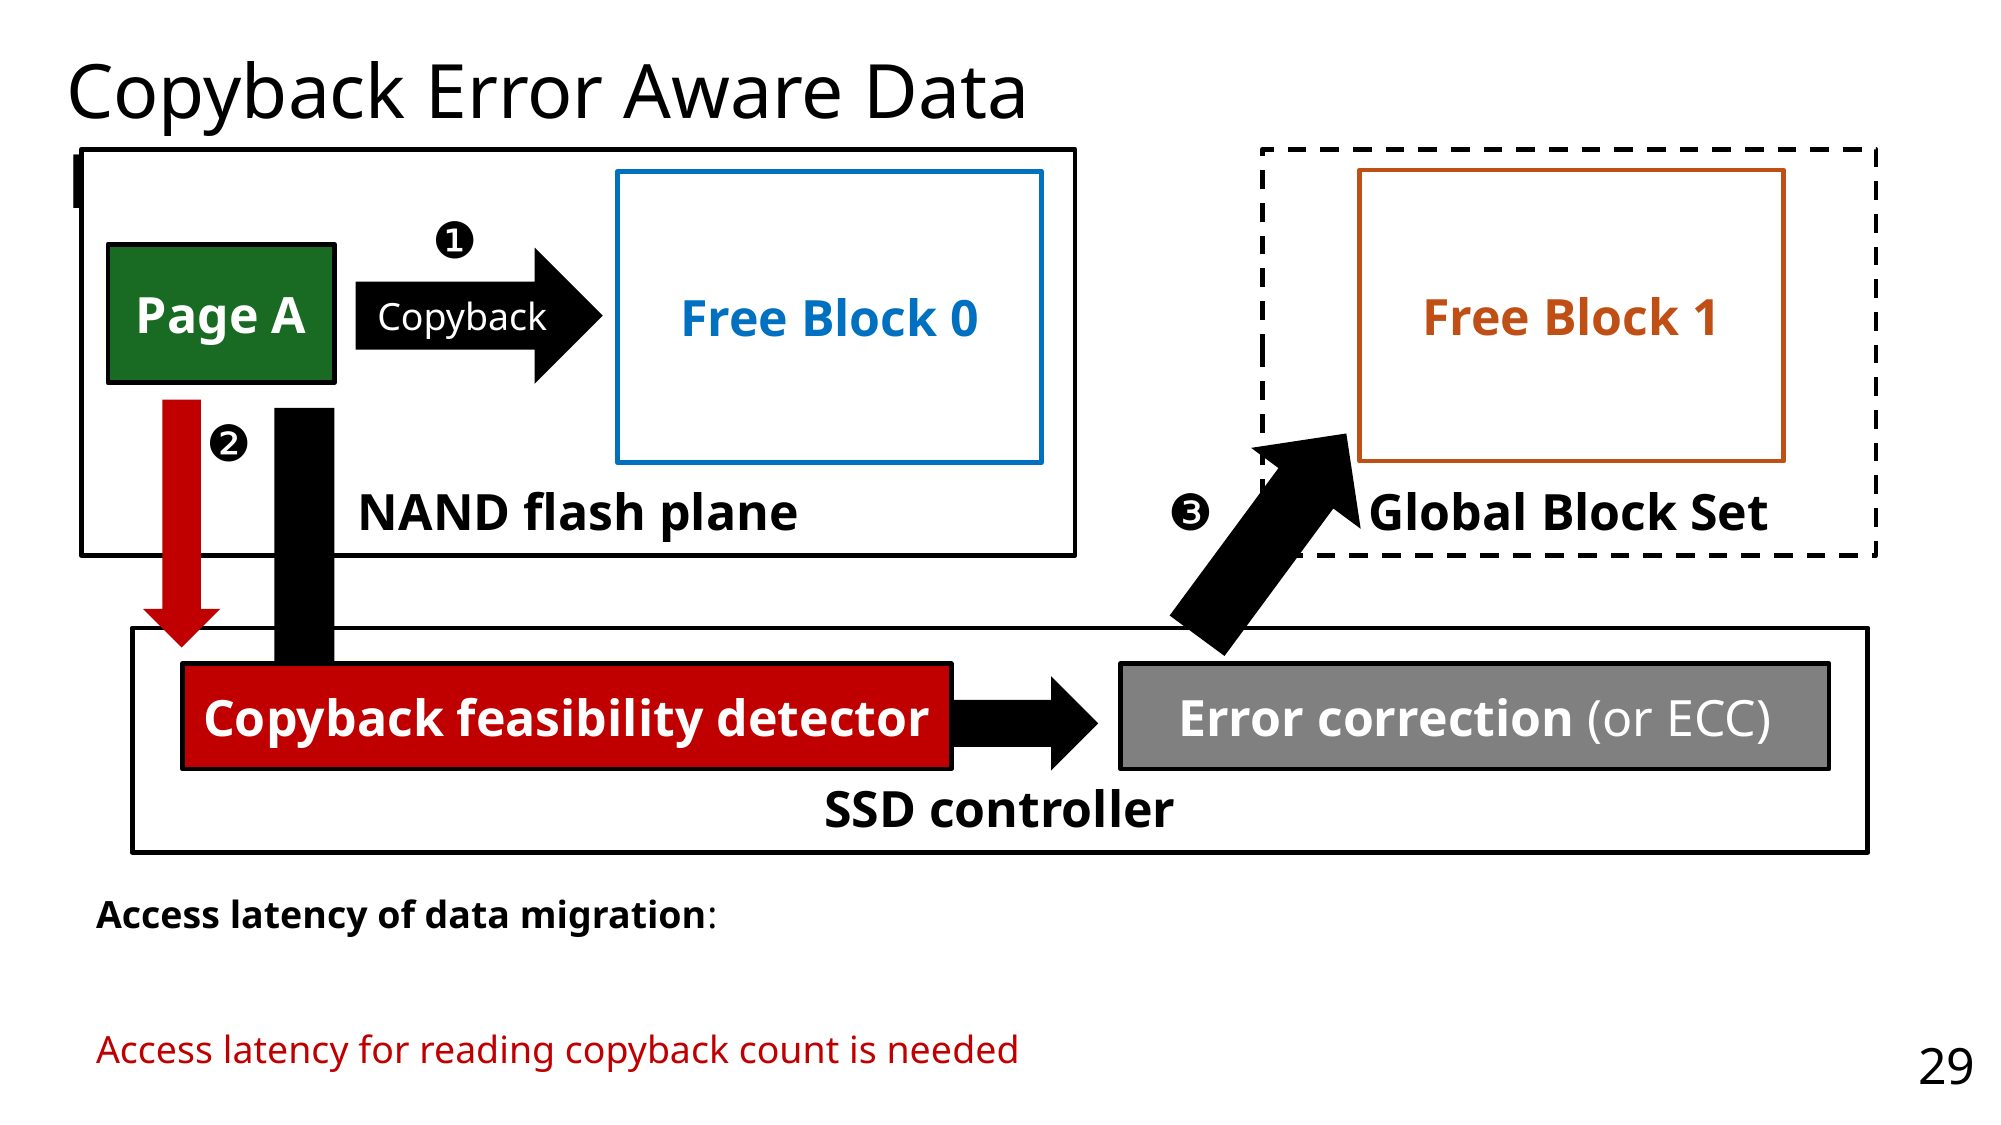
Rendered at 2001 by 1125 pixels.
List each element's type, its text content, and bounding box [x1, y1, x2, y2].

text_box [131, 627, 1869, 854]
slide_number 29 [1865, 1024, 1991, 1113]
text_box [139, 556, 224, 627]
text_box ❸ [1137, 465, 1244, 562]
text_box Copyback Error Aware Data Migration [50, 28, 1359, 157]
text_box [80, 148, 1076, 556]
text_box [273, 556, 336, 627]
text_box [1261, 148, 1877, 556]
text_box [1167, 489, 1301, 627]
text_box [1247, 444, 1261, 458]
